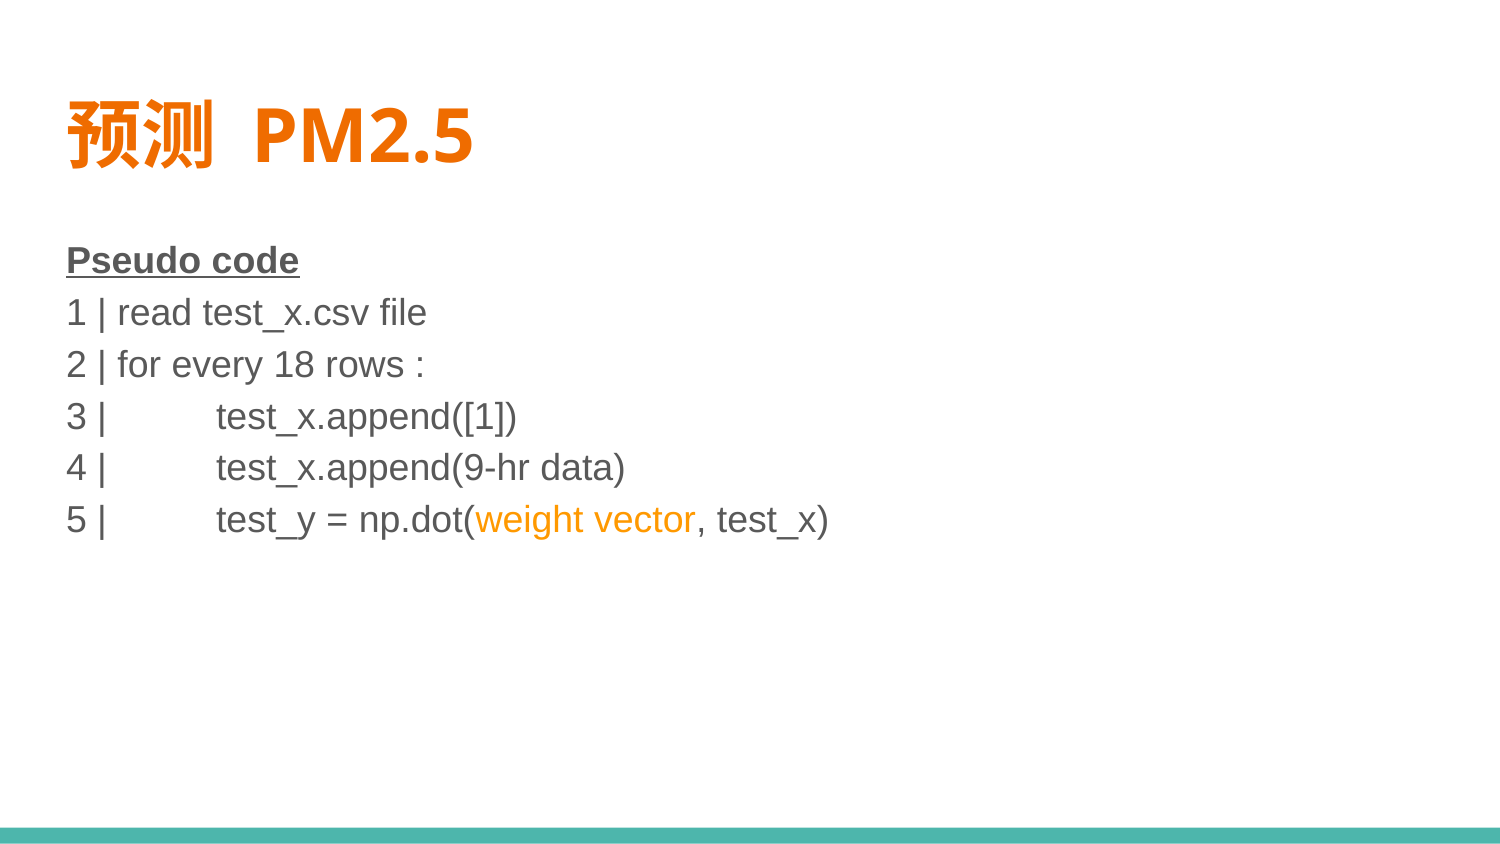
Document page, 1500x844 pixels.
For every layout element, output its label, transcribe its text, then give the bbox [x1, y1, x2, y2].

title 预测 PM2.5 [51, 72, 1449, 189]
list Pseudo code 1 | read test_x.csv file 2 | for every 18 rows : 3 | test_x.append([1]) 4 | test_x.append(9-hr data) 5 | test_y = np.dot(weight vector, test_x) [51, 214, 1425, 724]
